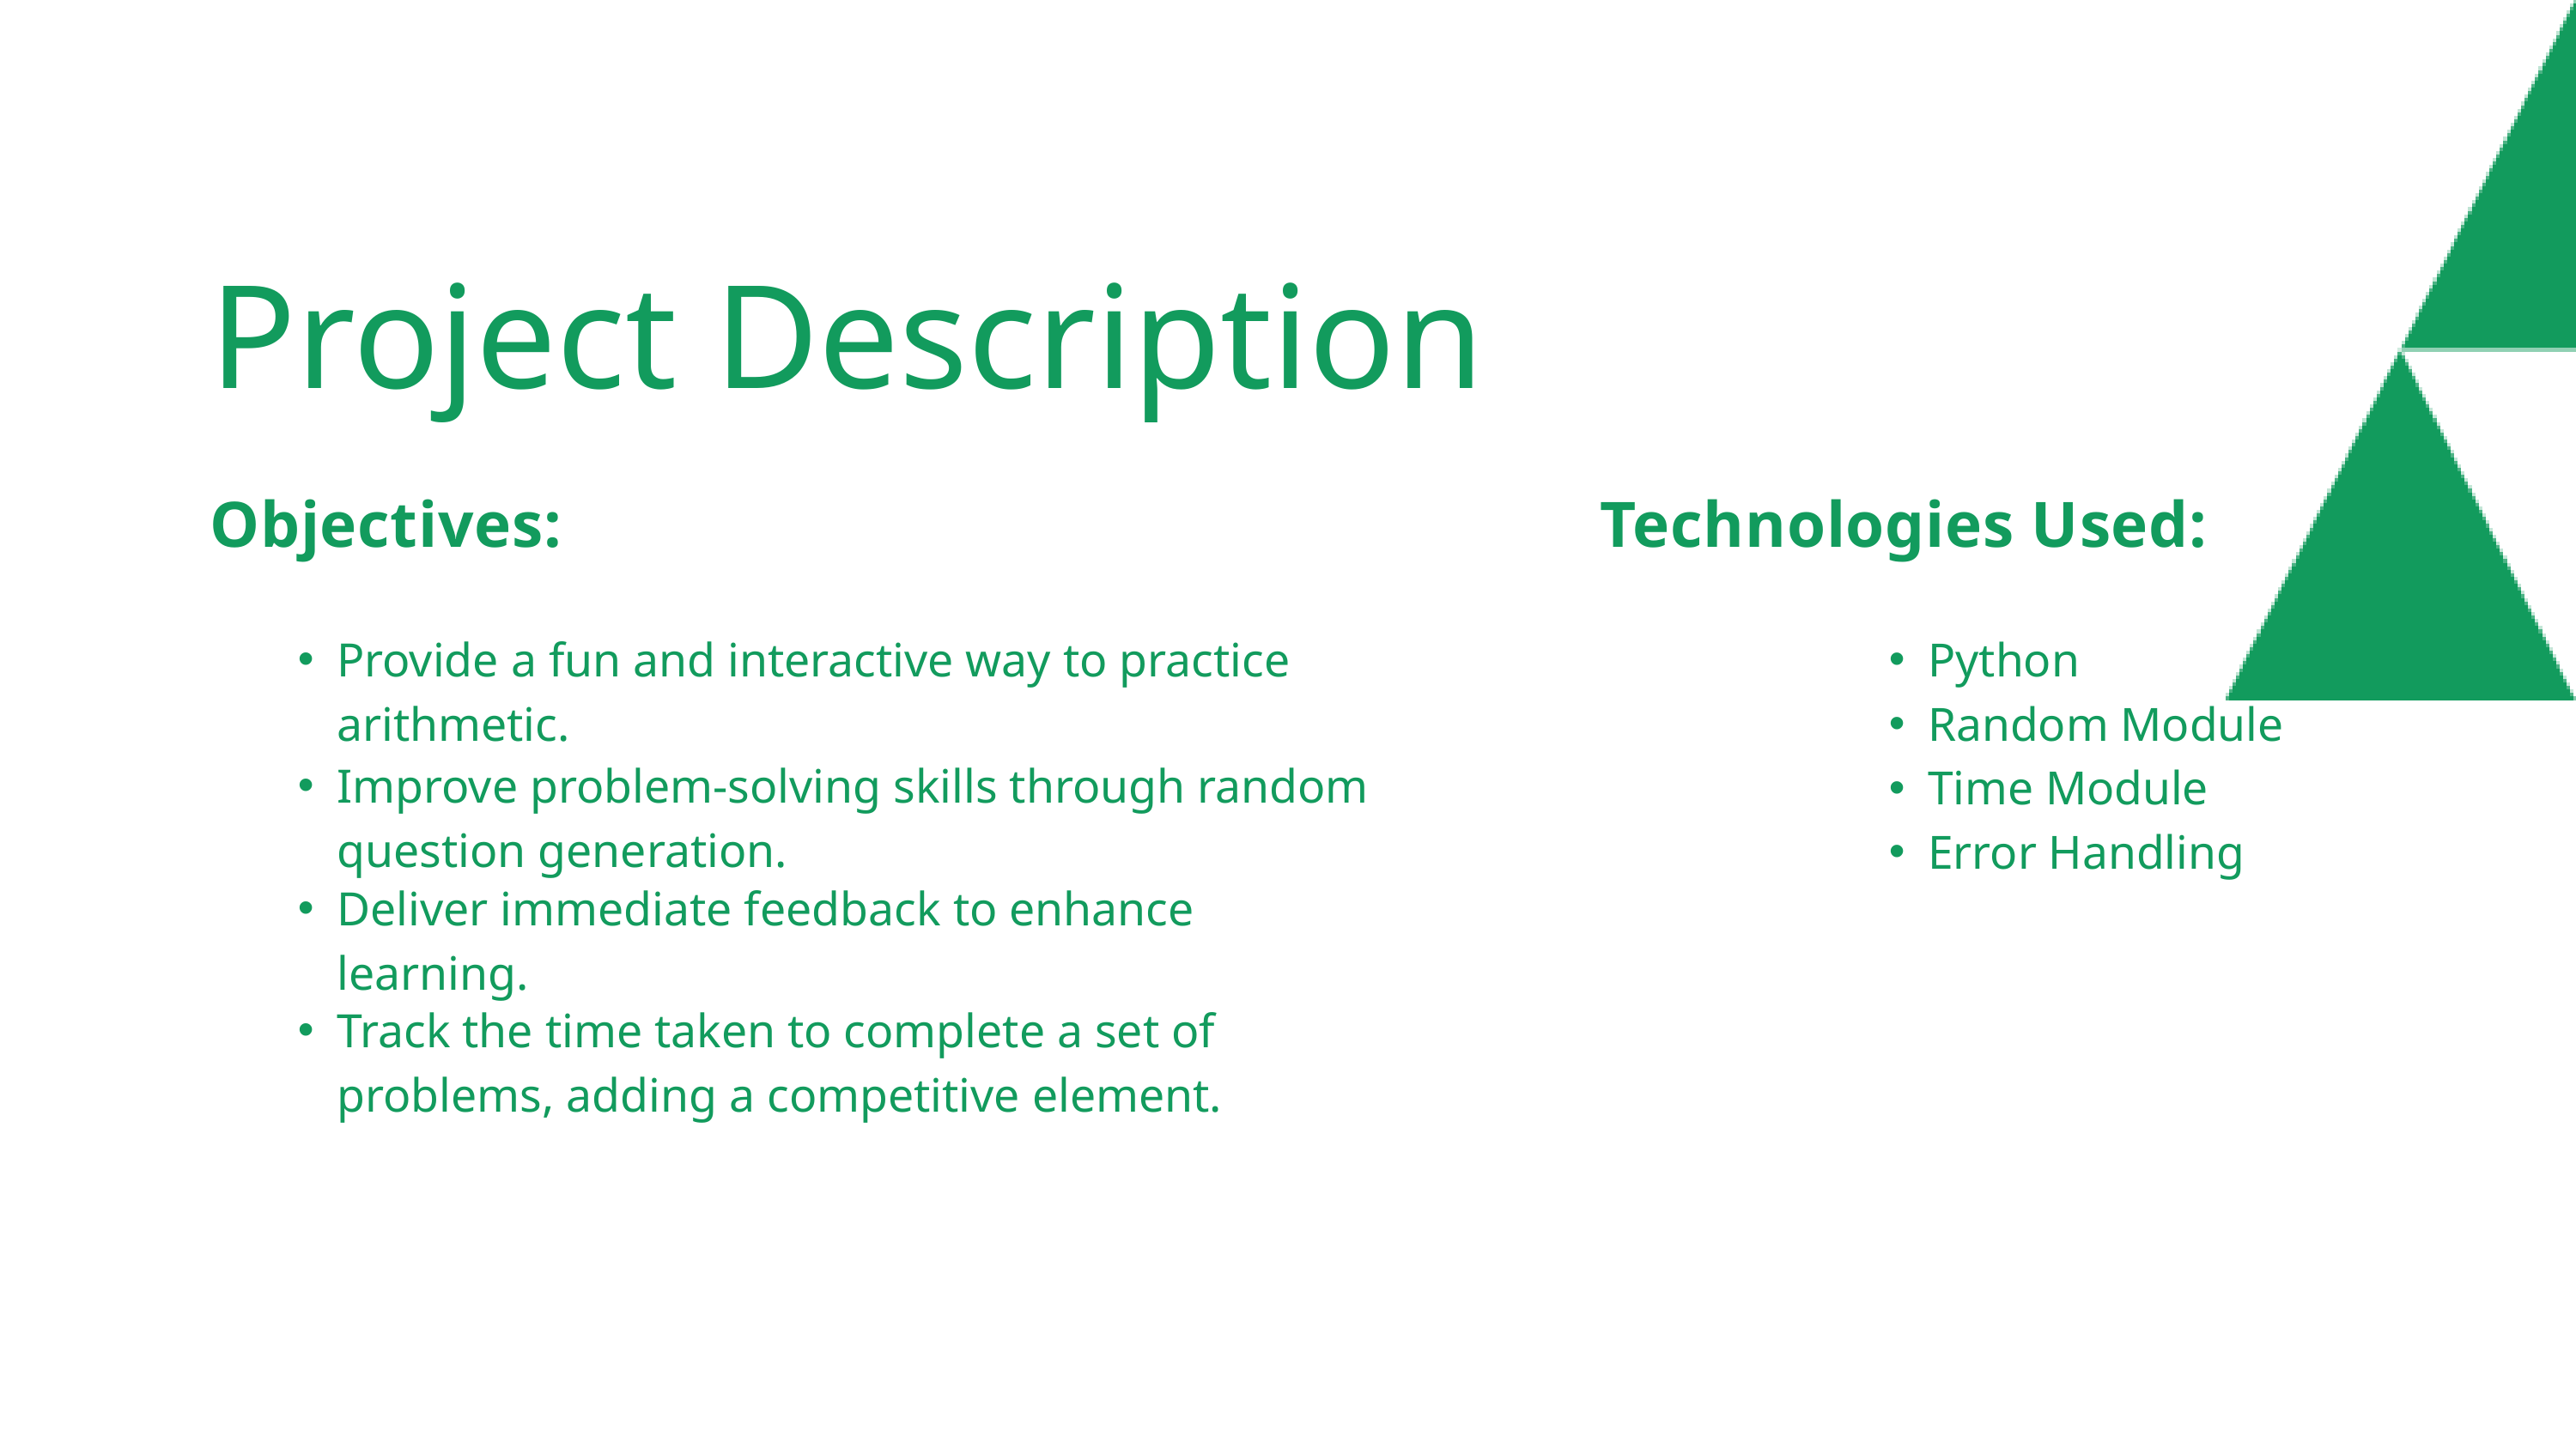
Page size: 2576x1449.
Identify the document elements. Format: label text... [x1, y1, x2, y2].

text_box Track the time taken to complete a set of problems, adding a competitive element. [258, 992, 1392, 1122]
text_box Project Description [210, 246, 1570, 418]
text_box Deliver immediate feedback to enhance learning. [258, 870, 1392, 992]
text_box [2226, 0, 2576, 700]
text_box Improve problem-solving skills through random question generation. [258, 748, 1392, 870]
text_box Provide a fun and interactive way to practice arithmetic. [258, 621, 1392, 748]
text_box Technologies Used: [1600, 484, 2253, 561]
text_box Python Random Module Time Module Error Handling [1850, 621, 2446, 943]
text_box Objectives: [210, 484, 586, 561]
